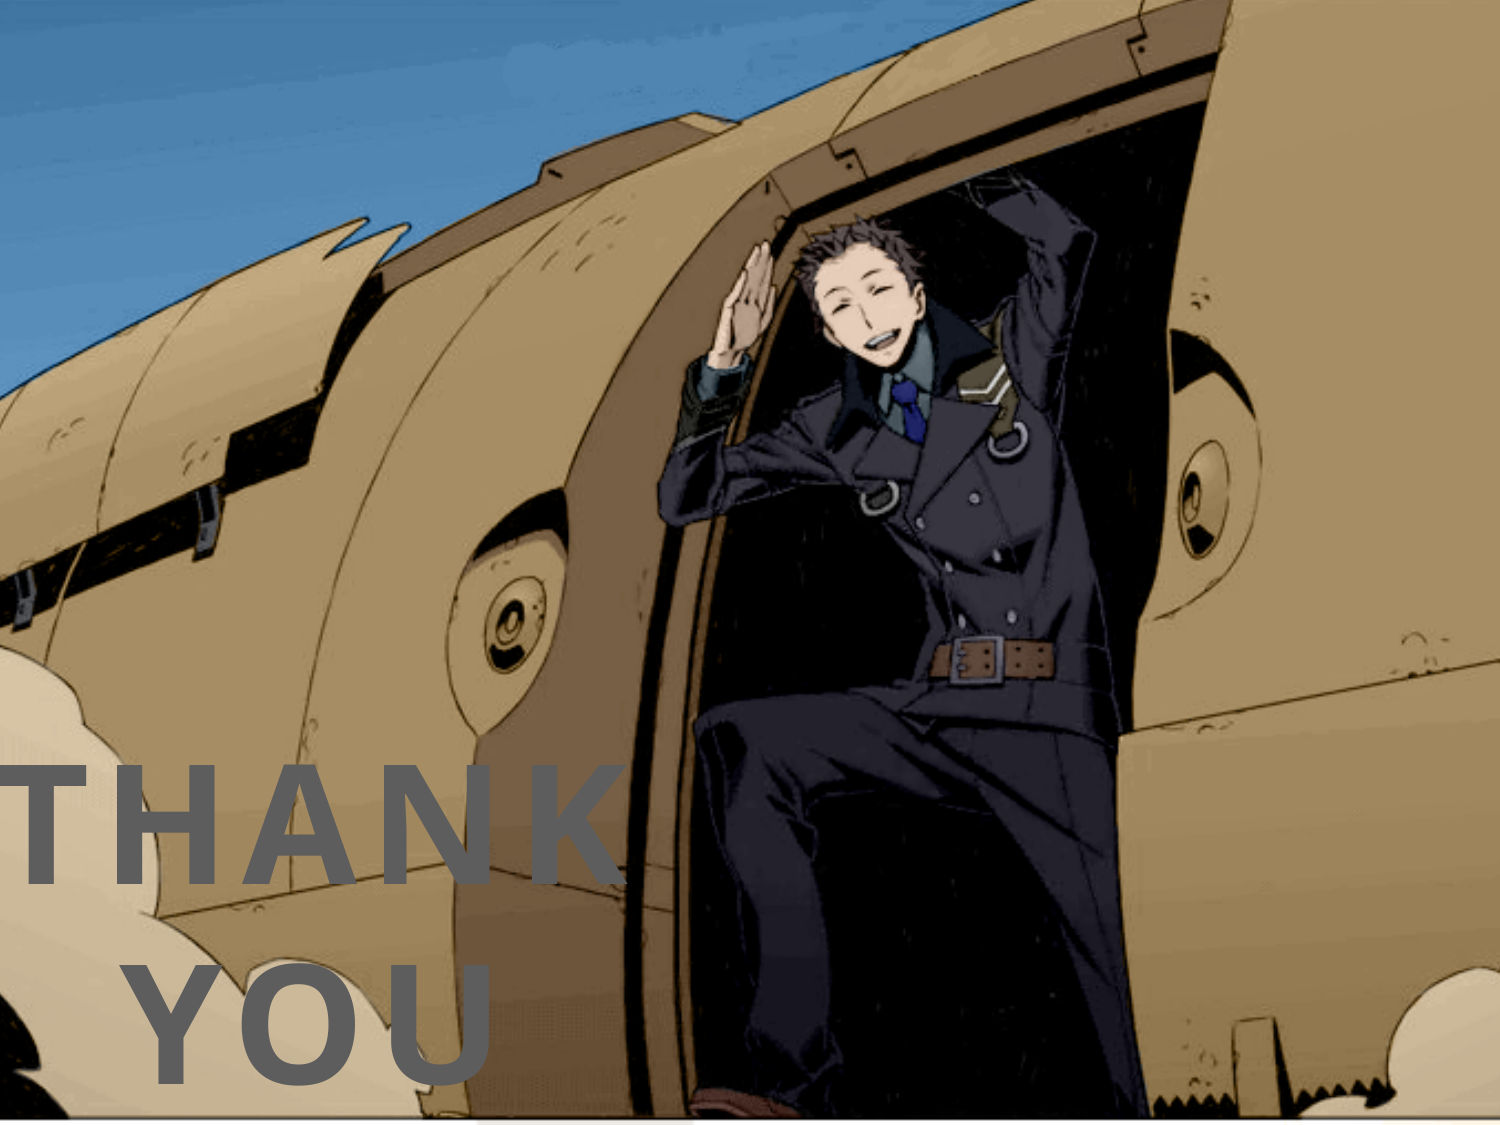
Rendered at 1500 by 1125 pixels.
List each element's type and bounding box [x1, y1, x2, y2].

list [0, 0, 1500, 1125]
